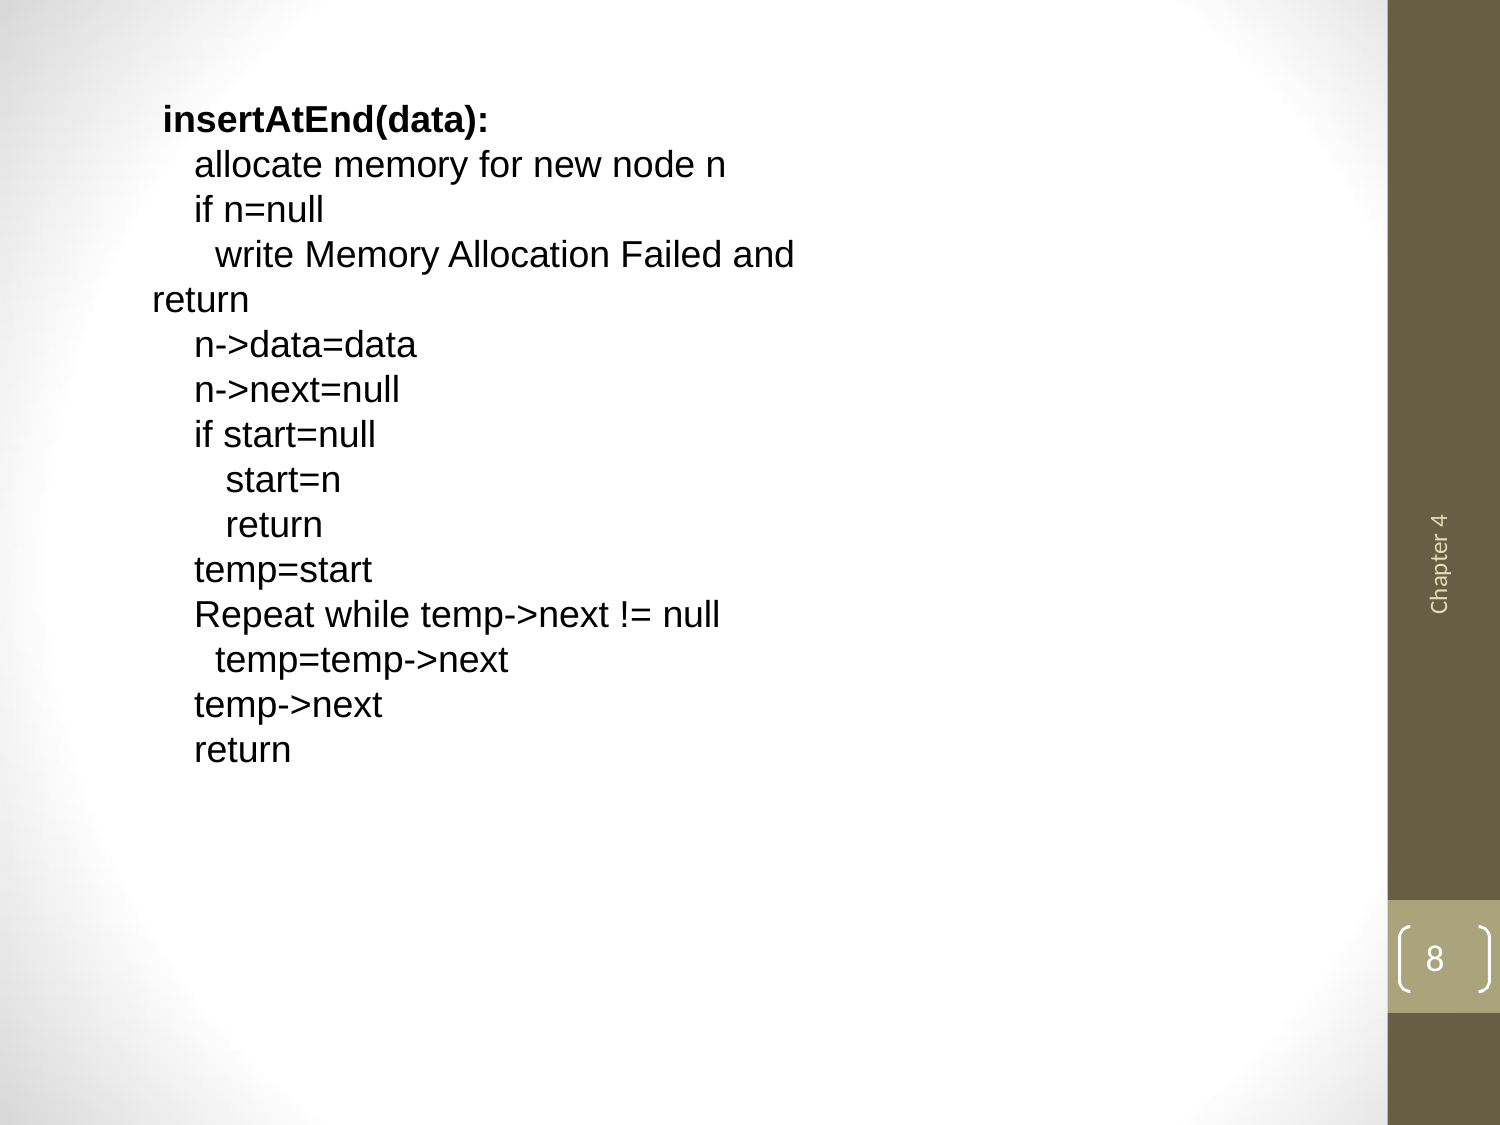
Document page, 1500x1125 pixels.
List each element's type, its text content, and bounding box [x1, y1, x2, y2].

text_box insertAtEnd(data): allocate memory for new node n if n=null write Memory Allocation Failed and return n->data=data n->next=null if start=null start=n return temp=start Repeat while temp->next != null temp=temp->next temp->next return [137, 87, 888, 778]
text_box Chapter 4 [1426, 512, 1456, 617]
text_box [1398, 925, 1411, 994]
picture [0, 0, 1387, 1125]
slide_number 8 [1419, 941, 1472, 1125]
text_box [1478, 925, 1491, 994]
